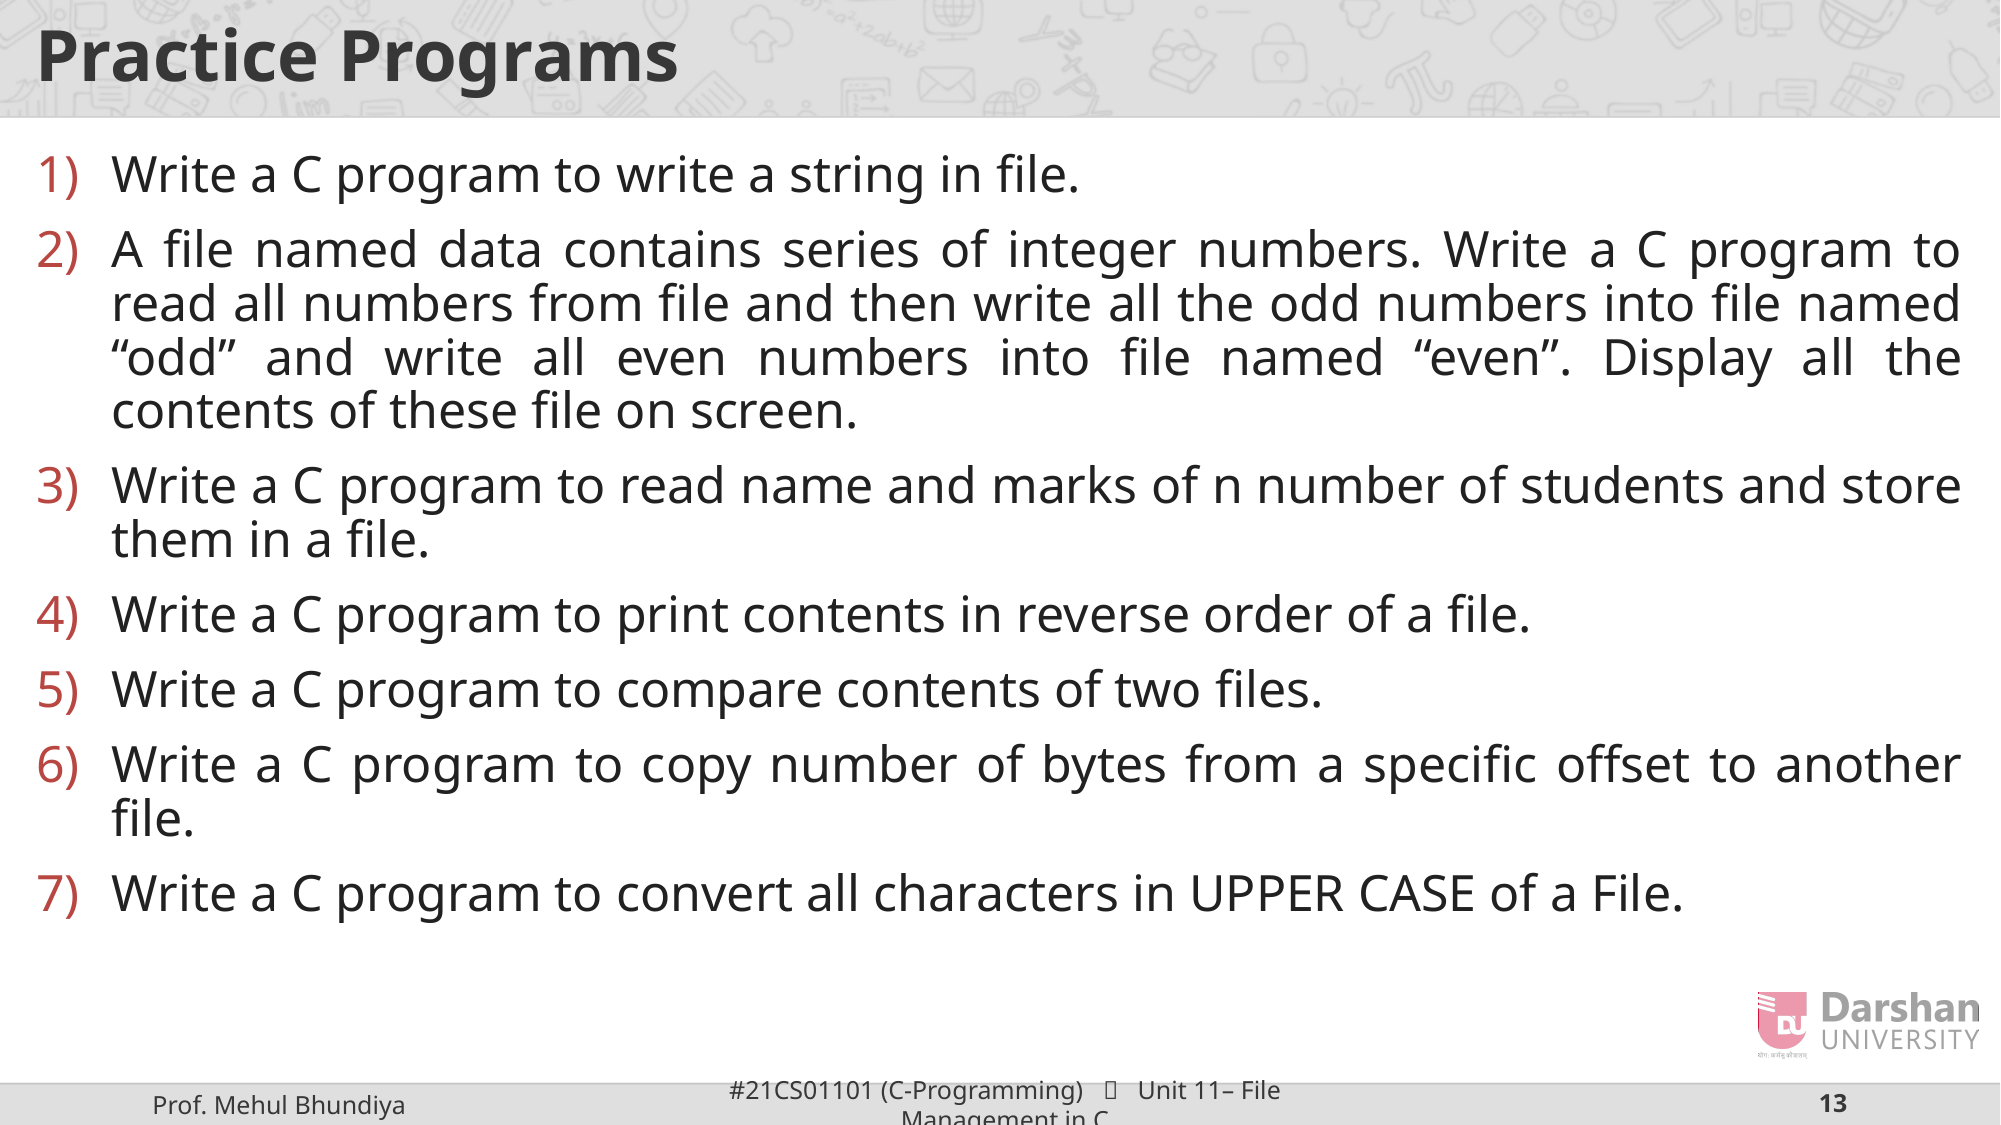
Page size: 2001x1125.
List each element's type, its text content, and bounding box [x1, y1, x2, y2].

title Practice Programs [0, 0, 2000, 117]
list Write a C program to write a string in file. A file named data contains series of integer numbers. Write a C program to read all numbers from file and then write all the odd numbers into file named “odd” and write all even numbers into file named “even”. Display all the contents of these file on screen. Write a C program to read name and marks of n number of students and store them in a file. Write a C program to print contents in reverse order of a file. Write a C program to compare contents of two files. Write a C program to copy number of bytes from a specific offset to another file. Write a C program to convert all characters in UPPER CASE of a File. [21, 141, 1979, 1059]
